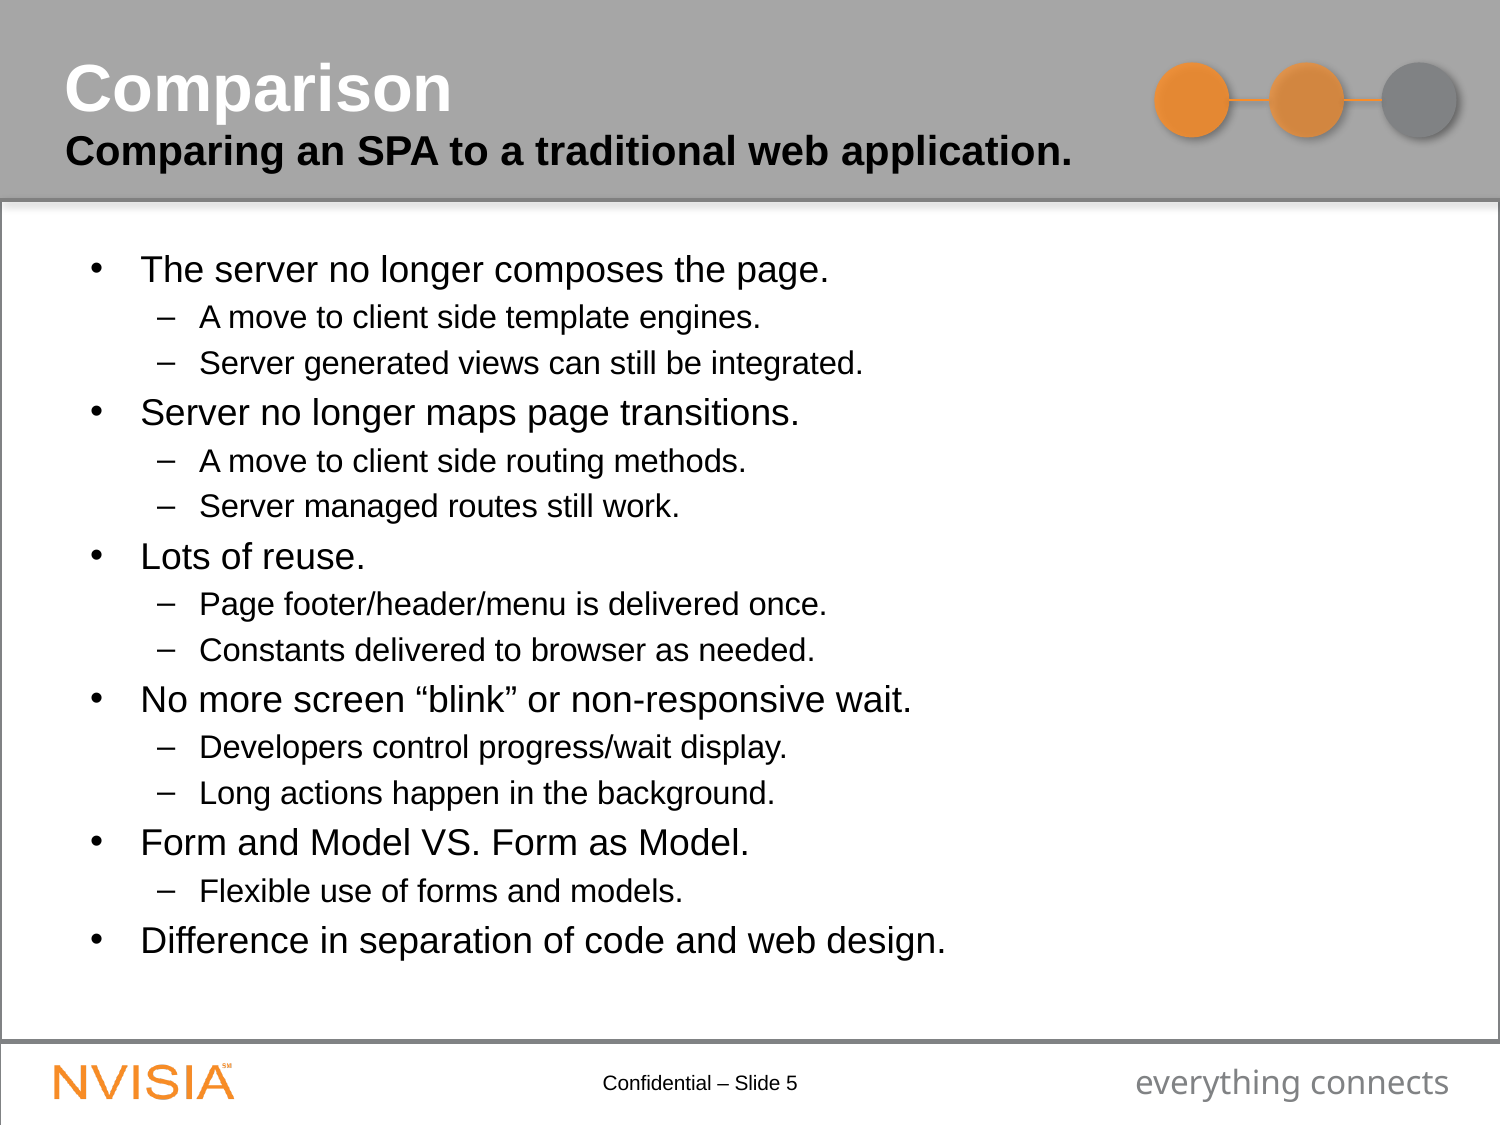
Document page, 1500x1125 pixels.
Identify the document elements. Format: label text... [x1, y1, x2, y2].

title Comparison [50, 37, 1088, 116]
picture [50, 1049, 238, 1113]
list Comparing an SPA to a traditional web application. [50, 116, 1113, 200]
list The server no longer composes the page. A move to client side template engines. Server generated views can still be integrated. Server no longer maps page transitions. A move to client side routing methods. Server managed routes still work. Lots of reuse. Page footer/header/menu is delivered once. Constants delivered to browser as needed. No more screen “blink” or non-responsive wait. Developers control progress/wait display. Long actions happen in the background. Form and Model VS. Form as Model. Flexible use of forms and models. Difference in separation of code and web design. [75, 237, 1425, 980]
